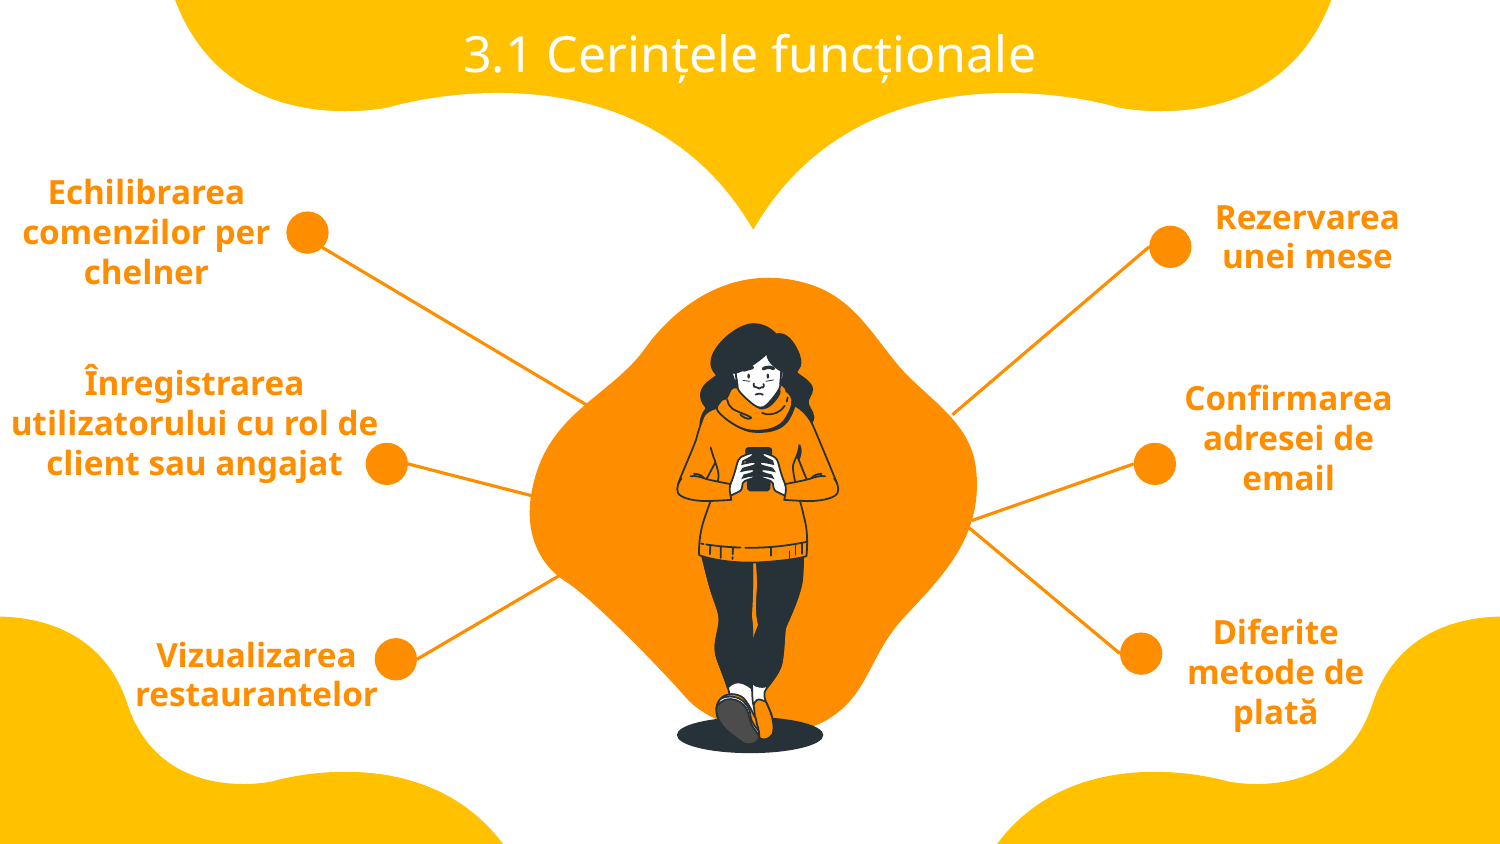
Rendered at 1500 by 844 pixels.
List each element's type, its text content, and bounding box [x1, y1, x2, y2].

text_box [516, 277, 984, 754]
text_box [416, 535, 628, 660]
text_box [1133, 442, 1177, 486]
text_box [286, 211, 329, 254]
text_box Echilibrarea comenzilor per chelner [0, 156, 324, 222]
text_box Rezervarea unei mese [1172, 180, 1443, 236]
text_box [971, 463, 1134, 521]
text_box [374, 638, 416, 681]
text_box [1149, 225, 1192, 268]
text_box Înregistrarea utilizatorului cu rol de client sau angajat [0, 347, 317, 402]
text_box Vizualizarea restaurantelor [48, 618, 411, 674]
text_box Confirmarea adresei de email [1154, 362, 1433, 417]
text_box [365, 442, 408, 486]
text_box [987, 530, 1121, 654]
text_box Diferite metode de plată [1155, 596, 1397, 651]
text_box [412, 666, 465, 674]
title 3.1 Cerințele funcționale [263, 19, 1237, 158]
text_box [1121, 632, 1163, 675]
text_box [407, 463, 511, 506]
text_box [952, 246, 1150, 415]
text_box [322, 247, 608, 418]
